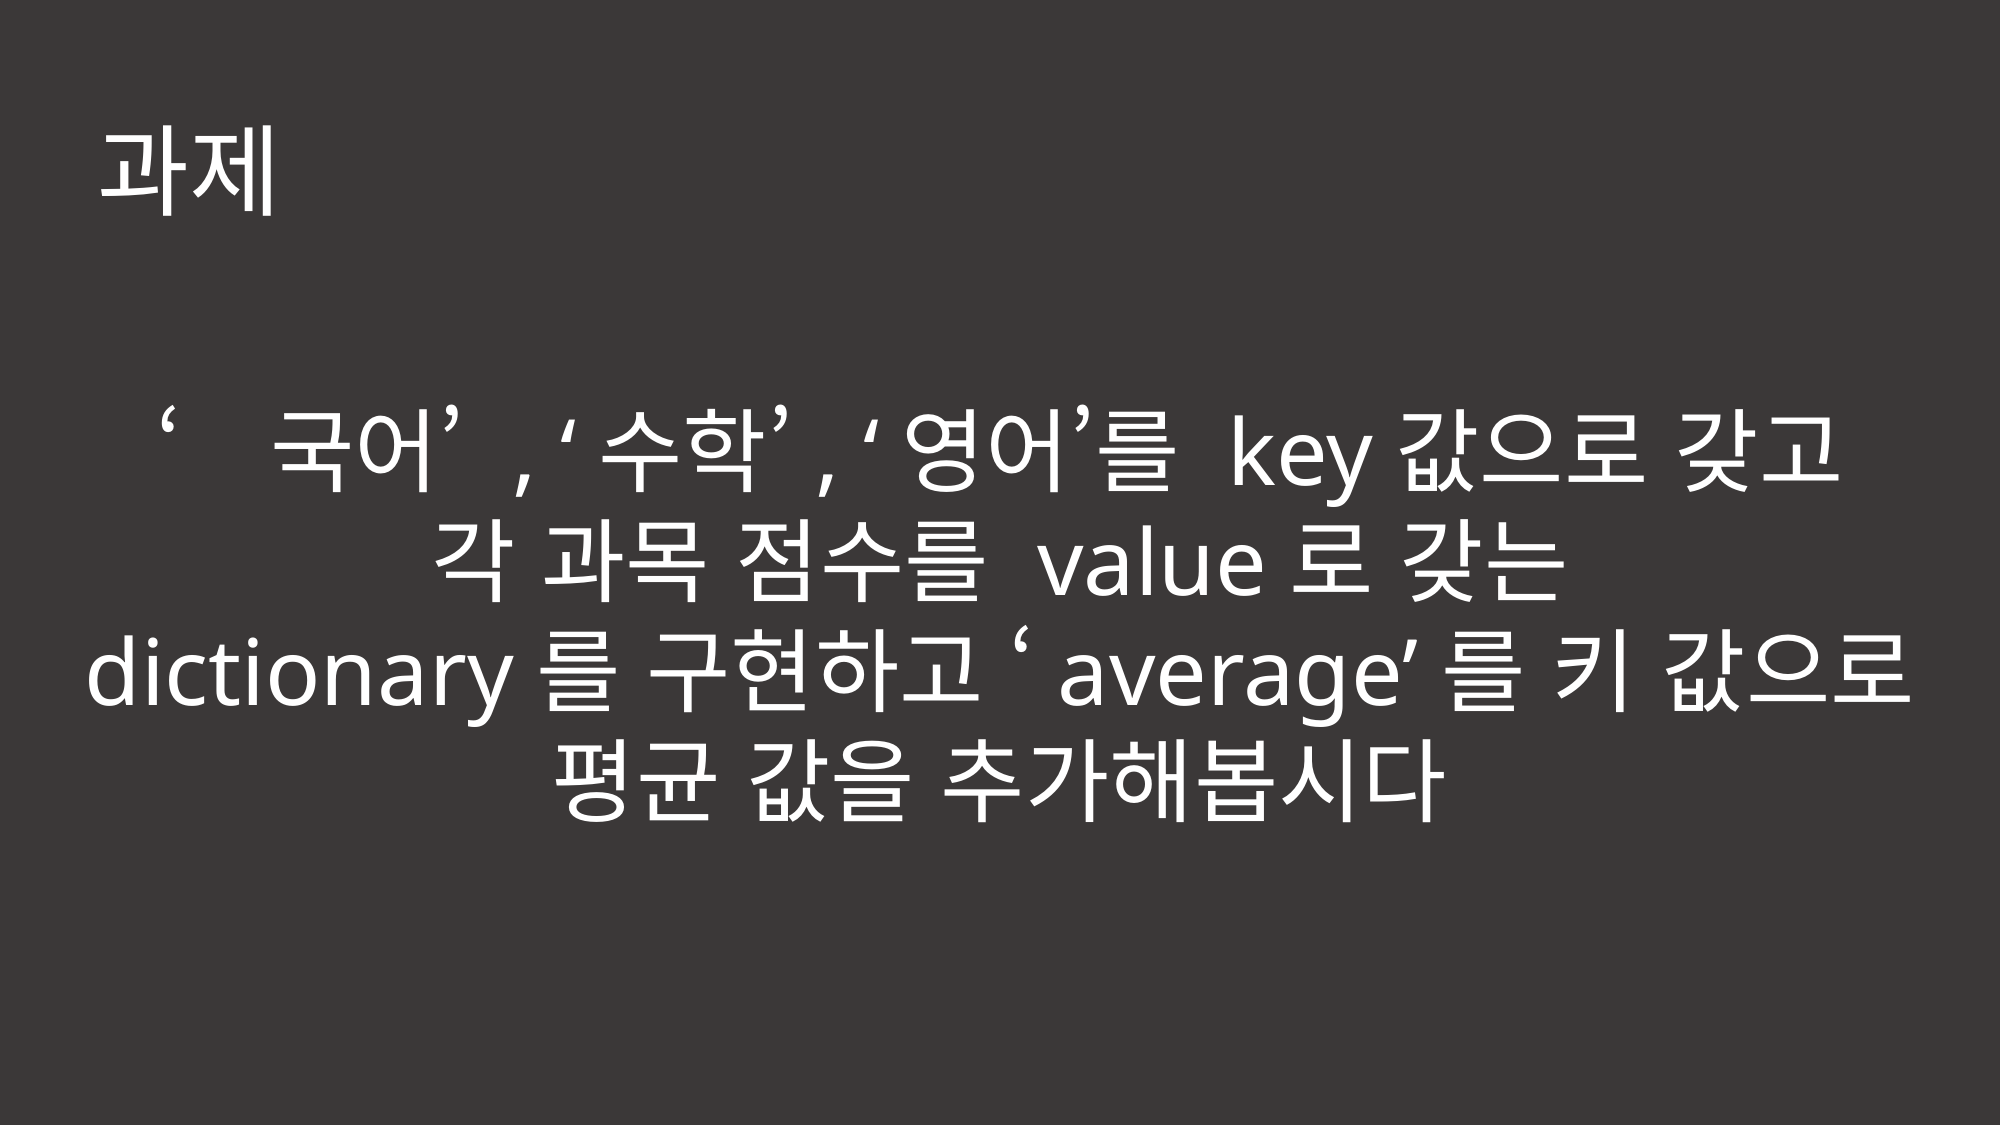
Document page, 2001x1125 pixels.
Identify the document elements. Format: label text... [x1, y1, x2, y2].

text_box ‘국어’ , ‘수학’, ‘영어’를 key값으로 갖고 각 과목 점수를 value로 갖는 dictionary를 구현하고 ‘average’를 키 값으로 평균 값을 추가해봅시다 [70, 386, 1930, 841]
text_box 과제 [83, 101, 297, 236]
